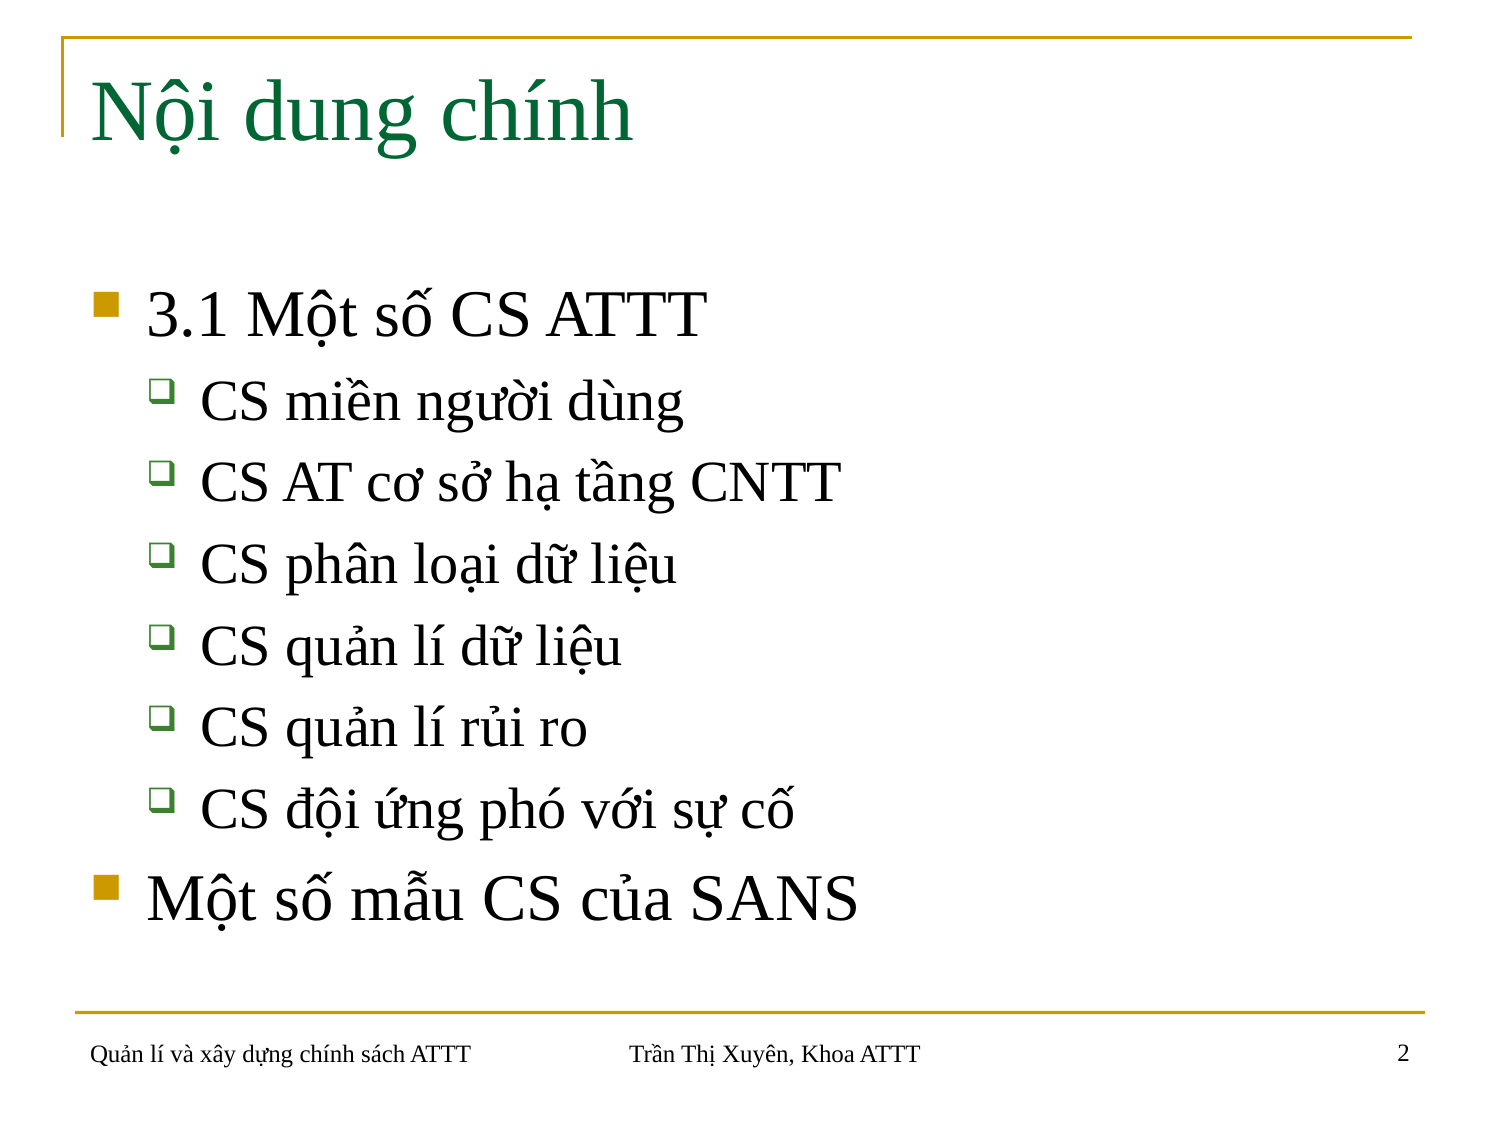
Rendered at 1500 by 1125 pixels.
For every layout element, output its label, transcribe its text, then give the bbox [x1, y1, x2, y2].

title Nội dung chính [75, 45, 1425, 233]
slide_number Quản lí và xây dựng chính sách ATTT [75, 1006, 500, 1075]
footer Trần Thị Xuyên, Khoa ATTT [562, 1006, 988, 1075]
slide_number 2 [1074, 1006, 1425, 1075]
list 3.1 Một số CS ATTT CS miền người dùng CS AT cơ sở hạ tầng CNTT CS phân loại dữ liệu CS quản lí dữ liệu CS quản lí rủi ro CS đội ứng phó với sự cố Một số mẫu CS của SANS [75, 262, 1425, 1006]
